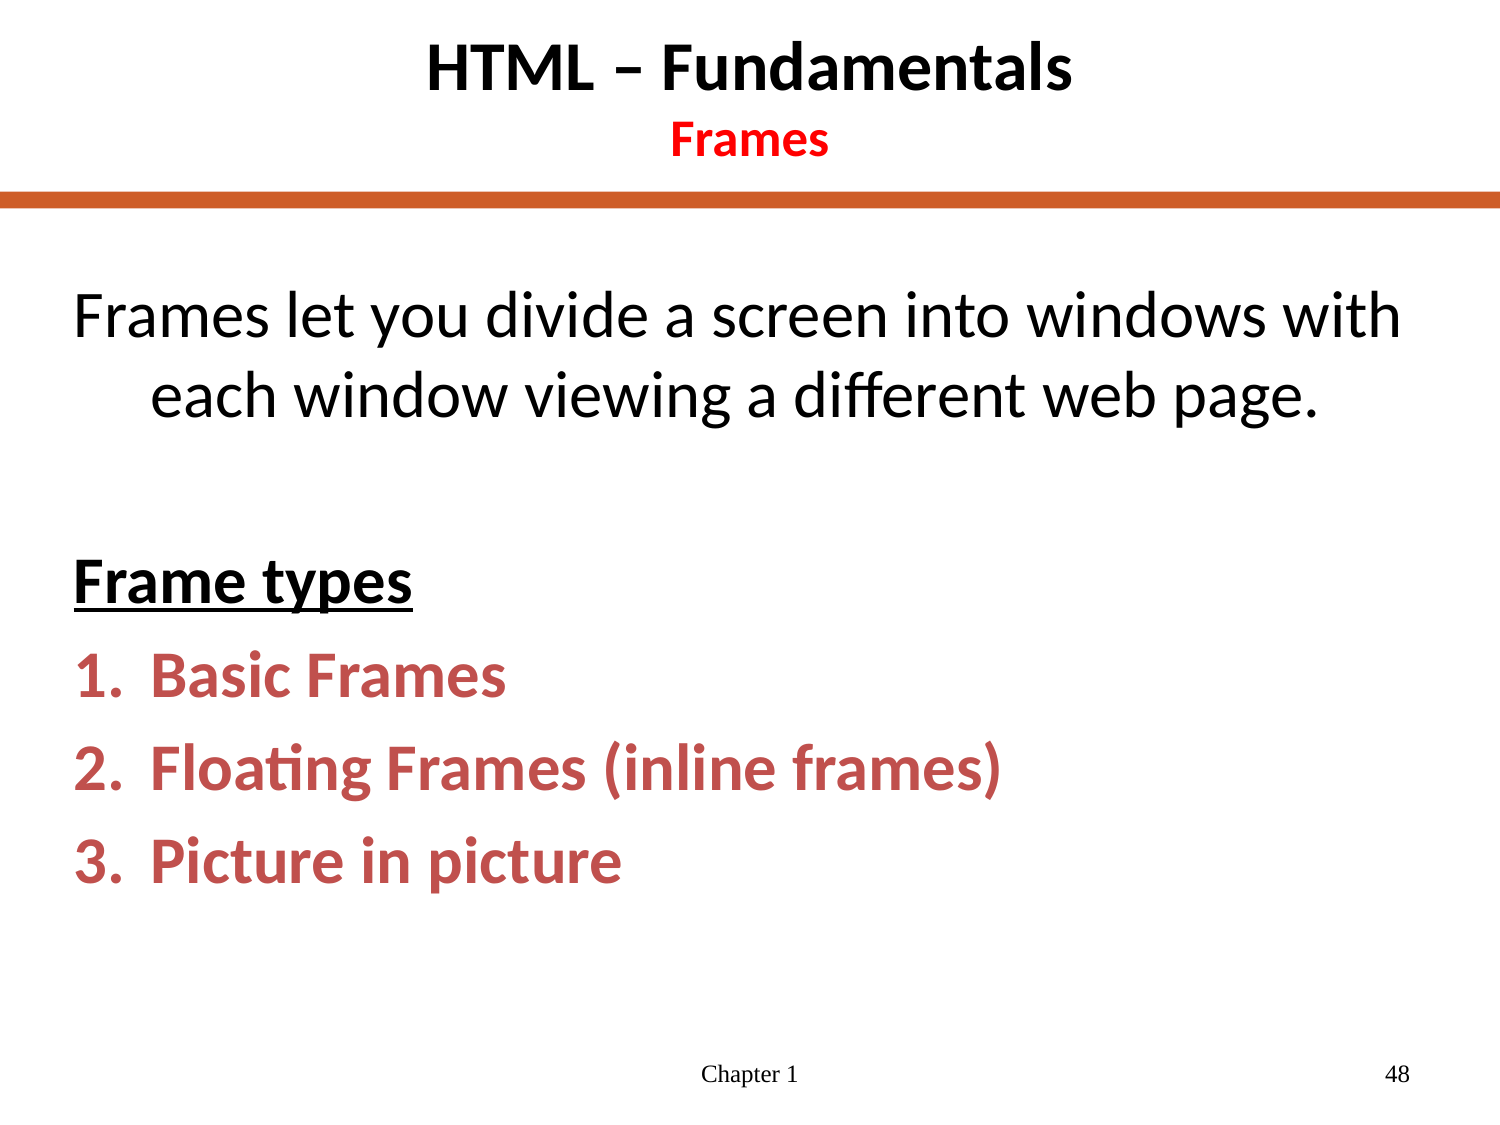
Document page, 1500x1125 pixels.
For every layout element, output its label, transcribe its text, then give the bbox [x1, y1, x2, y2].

slide_number 48 [1074, 1042, 1425, 1103]
title HTML – Fundamentals Frames [75, 12, 1425, 175]
list Frames let you divide a screen into windows with each window viewing a different web page. Frame types Basic Frames Floating Frames (inline frames) Picture in picture [42, 263, 1468, 1006]
footer Chapter 1 [512, 1042, 988, 1103]
